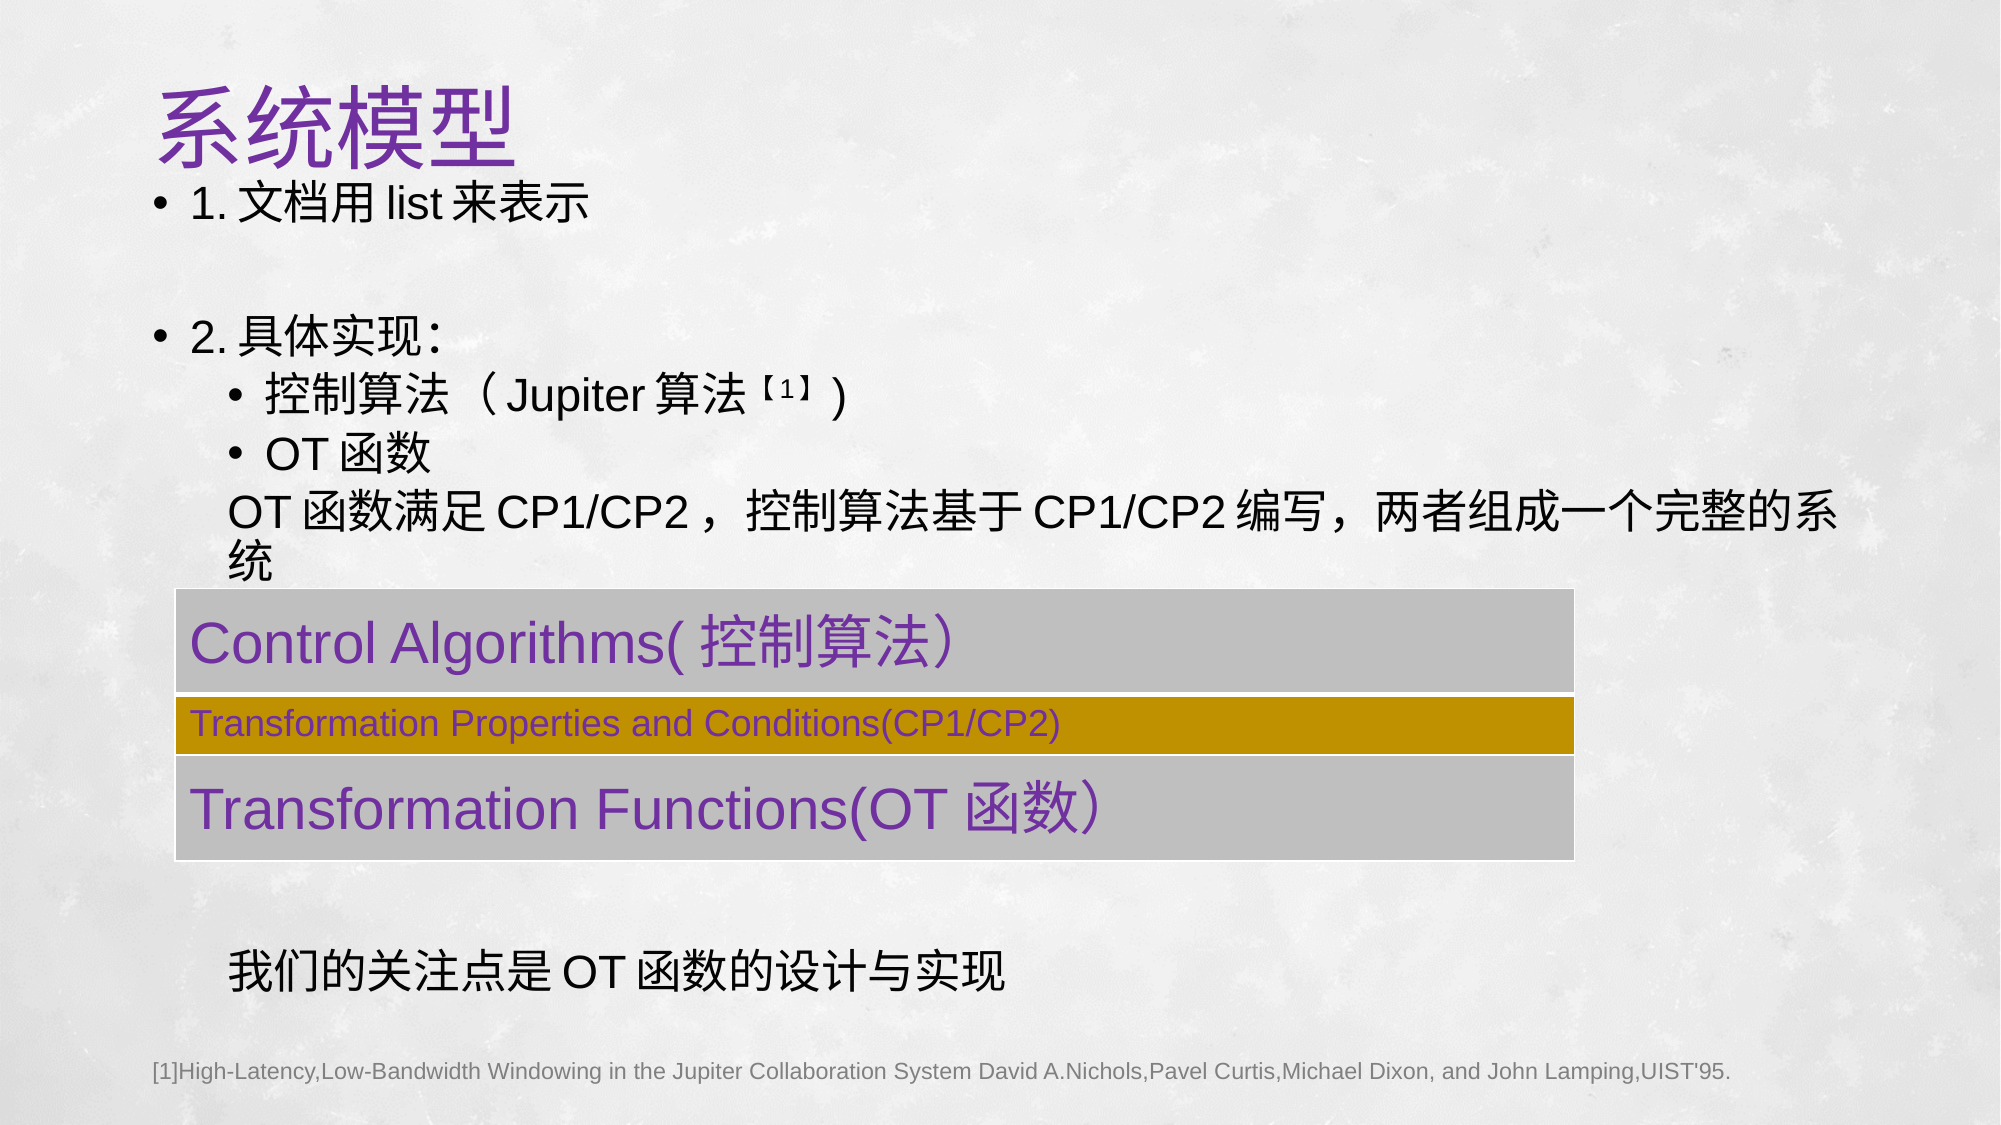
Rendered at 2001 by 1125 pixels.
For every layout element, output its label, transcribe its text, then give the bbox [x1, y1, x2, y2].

title 系统模型 [137, 0, 1863, 172]
table_header Control Algorithms(控制算法） [176, 589, 1574, 692]
table_cell Transformation Functions(OT函数） [176, 756, 1574, 860]
list 1.文档用list来表示 2.具体实现： 控制算法（Jupiter算法【1】) OT函数 OT函数满足CP1/CP2，控制算法基于CP1/CP2编写，两者组成一个完整的系统 我们的关注点是OT函数的设计与实现 [1]High-Latency,Low-Bandwidth Windowing in the Jupiter Collaboration System David A.Nichols,Pavel Curtis,Michael Dixon, and John Lamping,UIST'95. [137, 172, 1863, 1102]
table_cell Transformation Properties and Conditions(CP1/CP2) [176, 697, 1574, 754]
